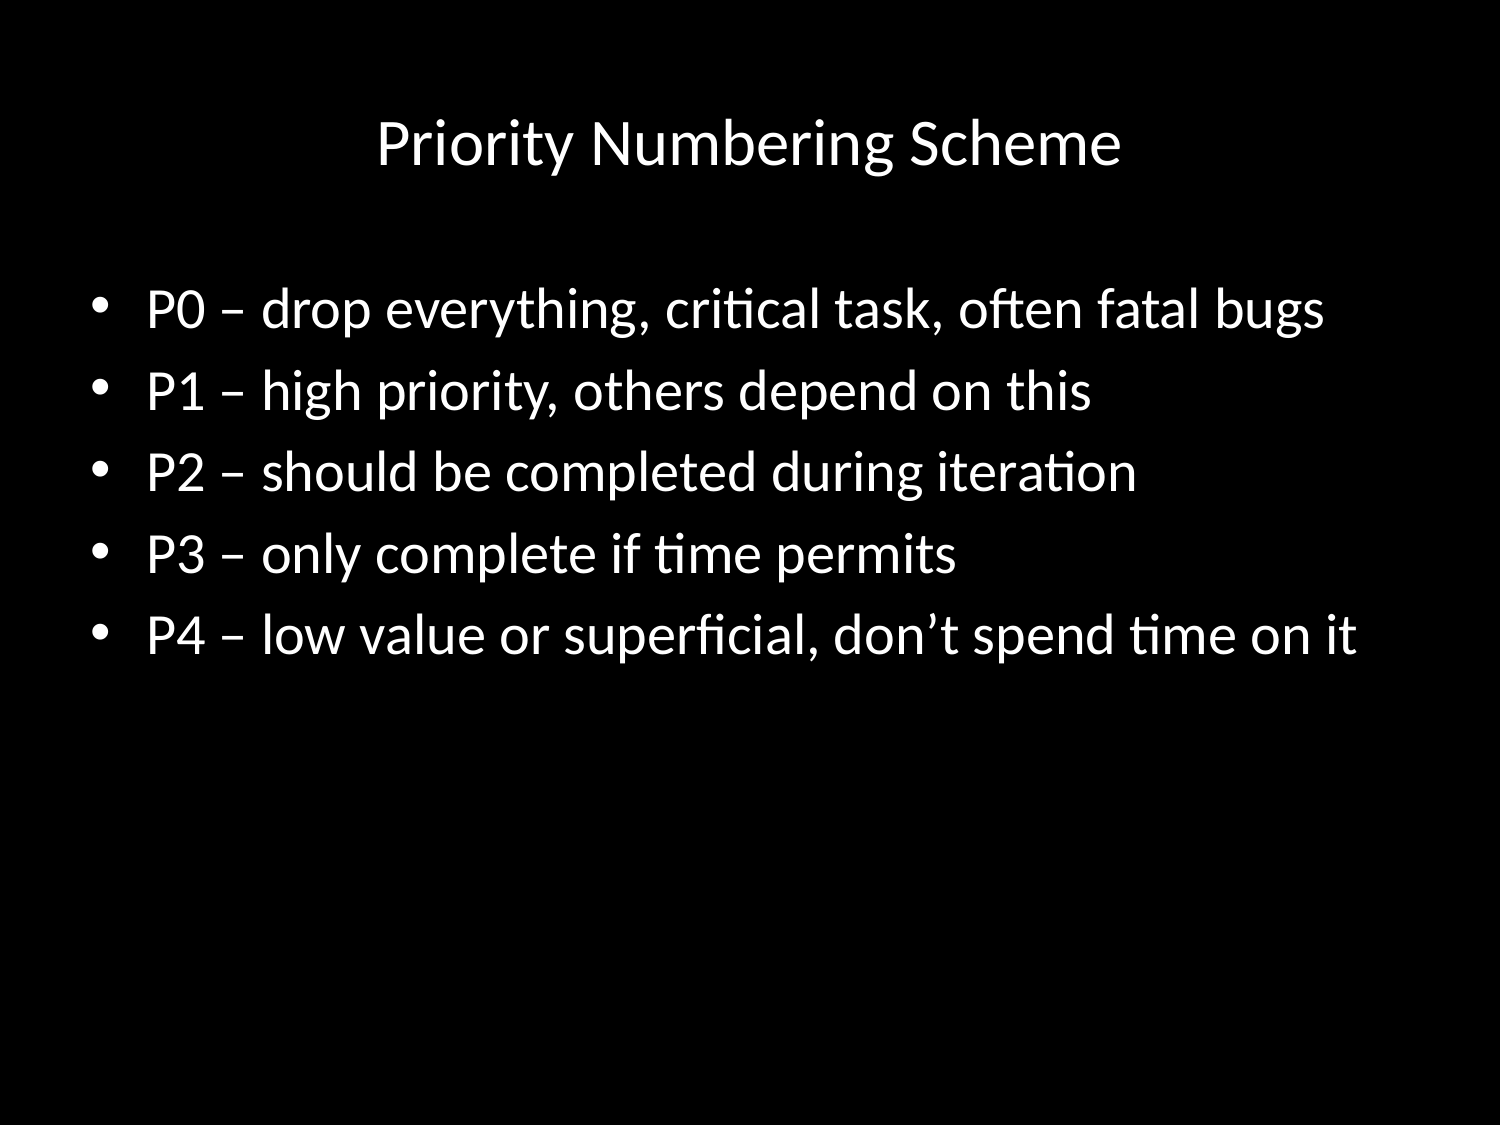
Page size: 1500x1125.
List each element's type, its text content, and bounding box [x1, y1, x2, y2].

title Priority Numbering Scheme [75, 45, 1425, 233]
list P0 – drop everything, critical task, often fatal bugs P1 – high priority, others depend on this P2 – should be completed during iteration P3 – only complete if time permits P4 – low value or superficial, don’t spend time on it [75, 262, 1425, 1005]
